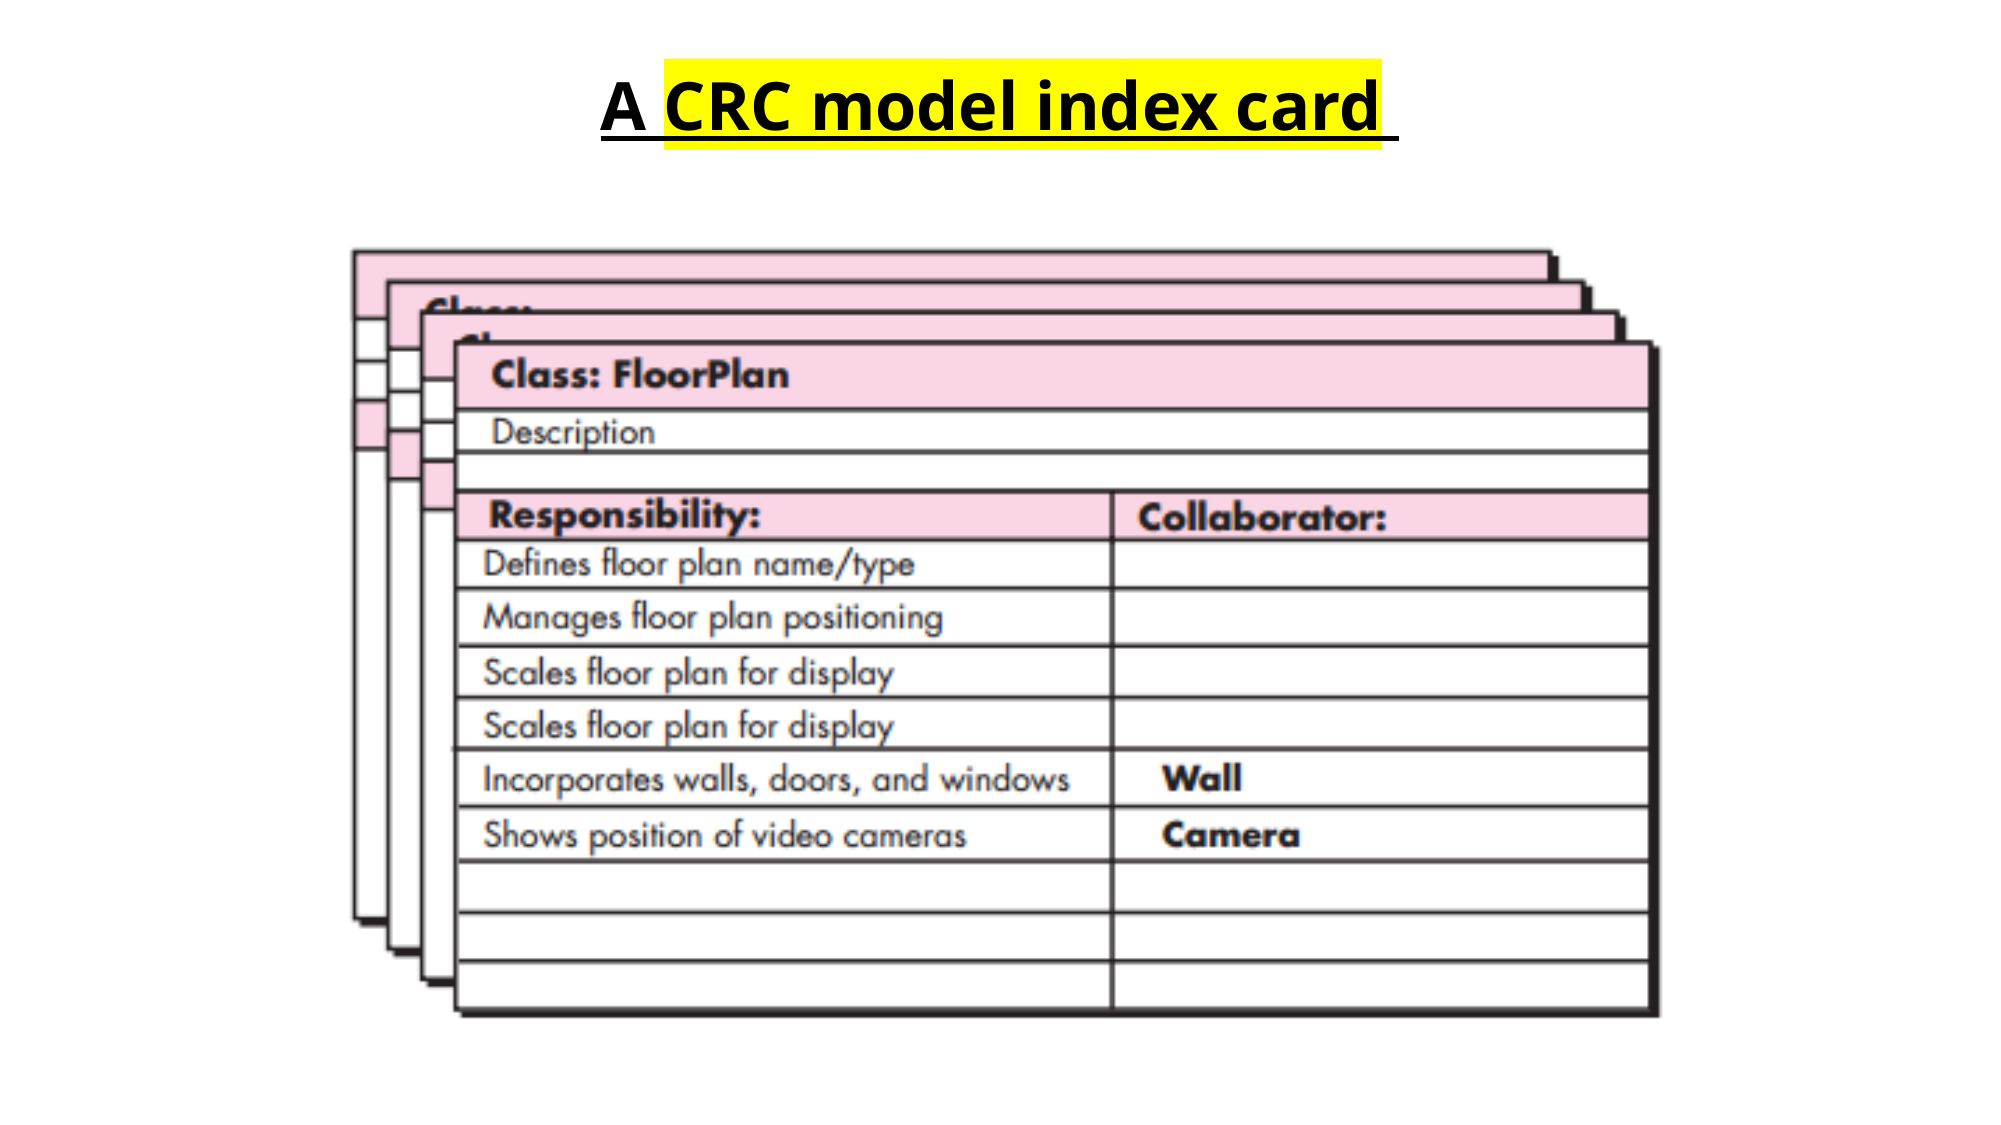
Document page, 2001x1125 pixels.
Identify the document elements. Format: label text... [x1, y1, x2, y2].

text_box A CRC model index card [137, 59, 1863, 159]
picture [273, 226, 1727, 1055]
